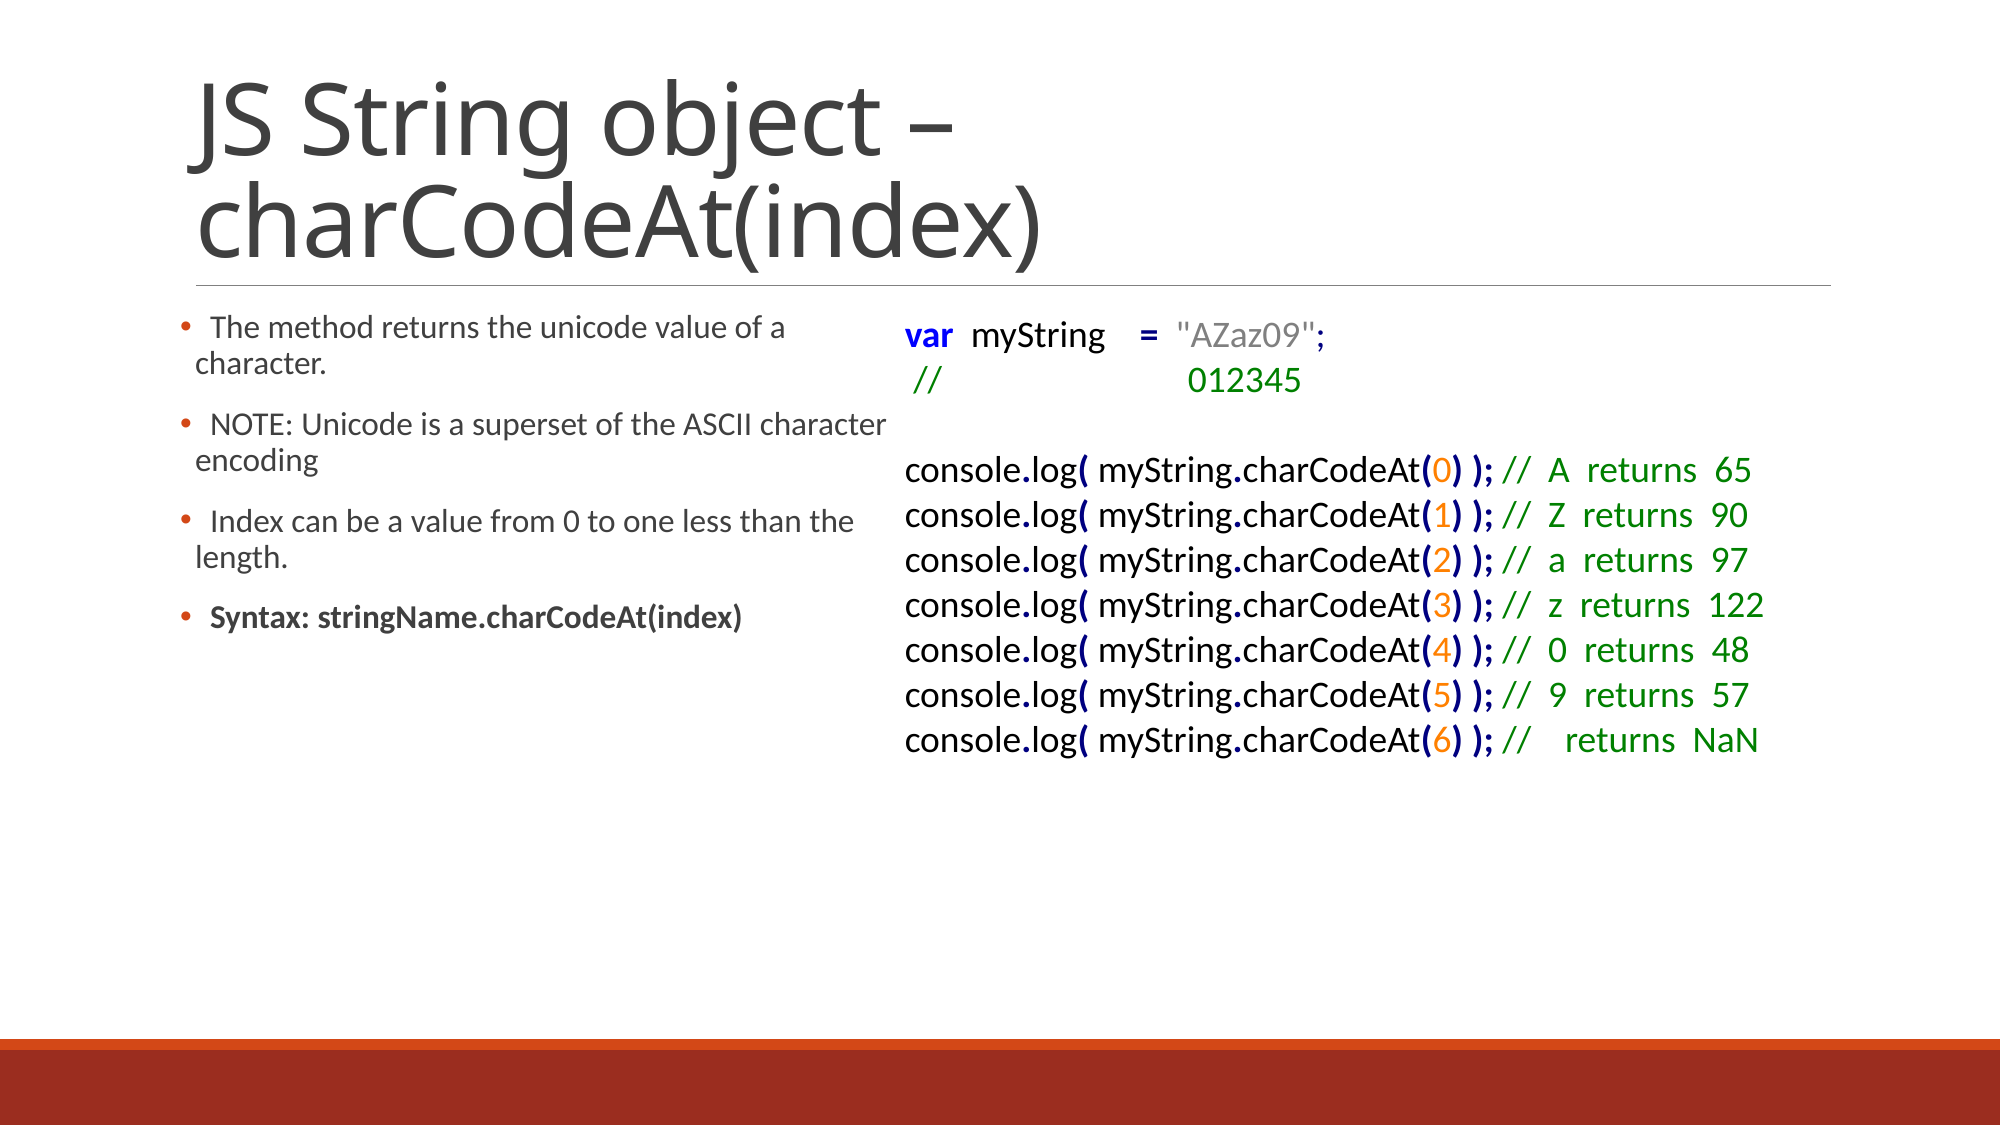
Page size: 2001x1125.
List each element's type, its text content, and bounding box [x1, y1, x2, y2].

text_box var myString = "AZaz09"; // 012345 console.log( myString.charCodeAt(0) ); // A returns 65 console.log( myString.charCodeAt(1) ); // Z returns 90 console.log( myString.charCodeAt(2) ); // a returns 97 console.log( myString.charCodeAt(3) ); // z returns 122 console.log( myString.charCodeAt(4) ); // 0 returns 48 console.log( myString.charCodeAt(5) ); // 9 returns 57 console.log( myString.charCodeAt(6) ); // returns NaN [890, 302, 1933, 768]
title JS String object – charCodeAt(index) [180, 47, 1830, 285]
list The method returns the unicode value of a character. NOTE: Unicode is a superset of the ASCII character encoding Index can be a value from 0 to one less than the length. Syntax: stringName.charCodeAt(index) [180, 302, 890, 963]
